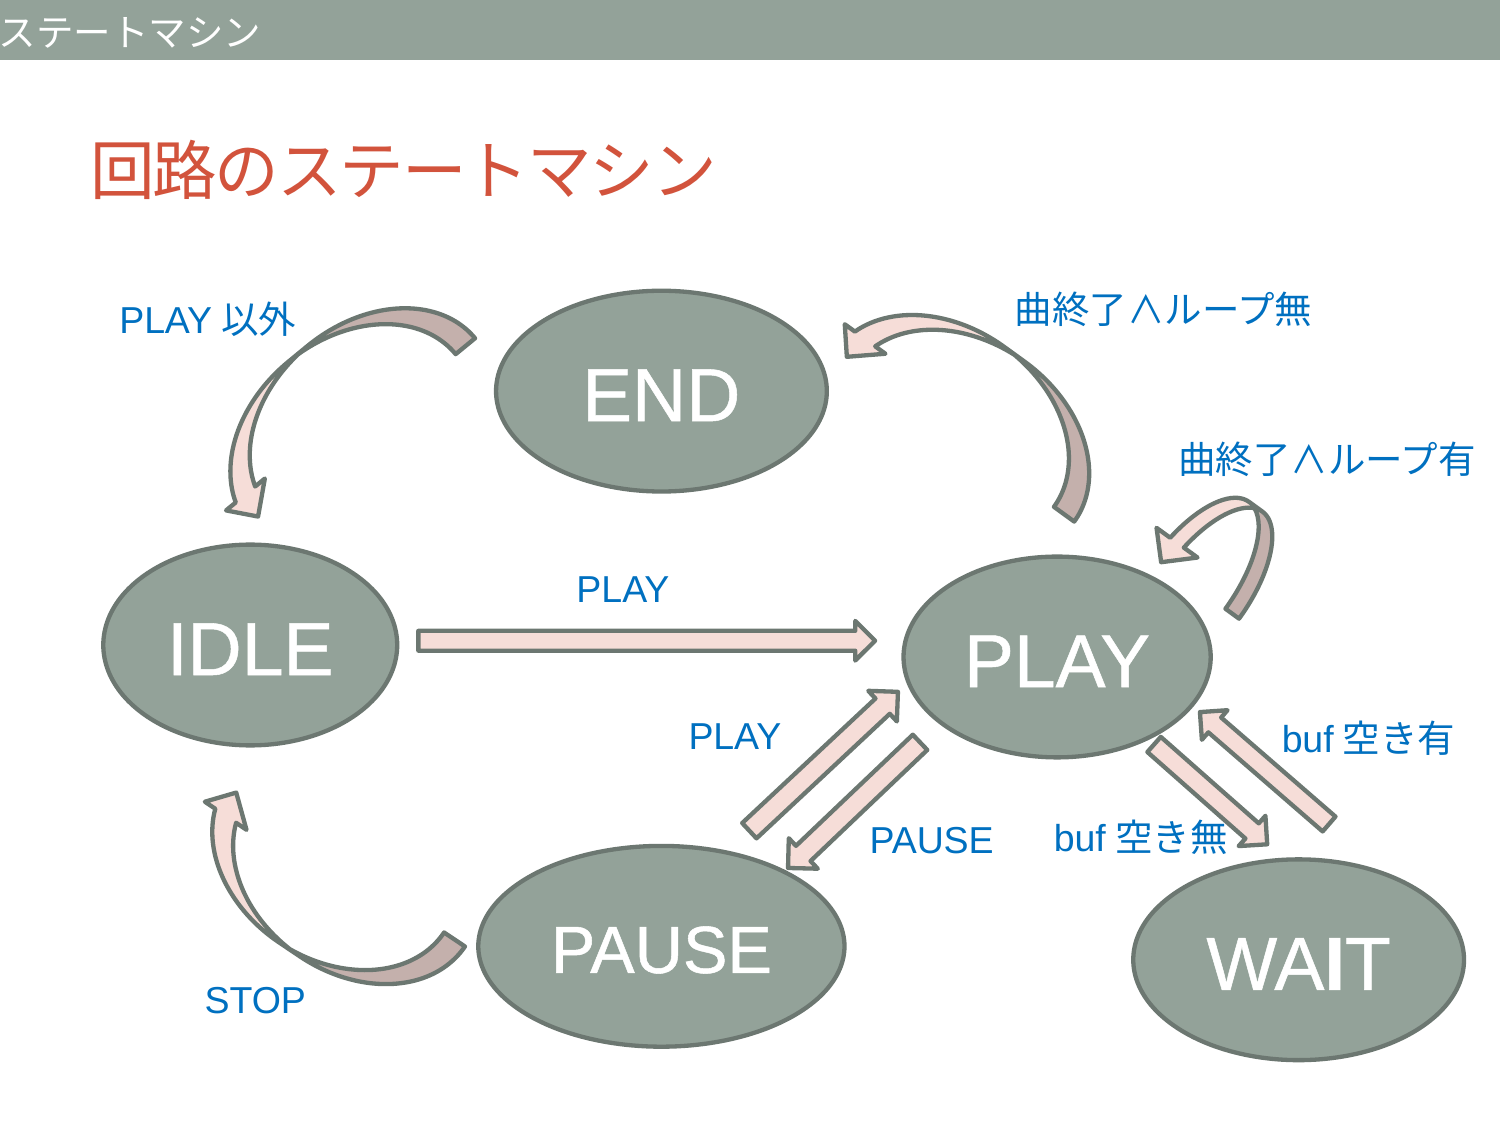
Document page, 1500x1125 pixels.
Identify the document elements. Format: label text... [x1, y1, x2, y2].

text_box IDLE [101, 542, 400, 748]
text_box PAUSE [854, 808, 1009, 869]
text_box [416, 618, 878, 663]
text_box [1154, 495, 1275, 621]
text_box [312, 306, 478, 357]
text_box END [493, 288, 829, 494]
text_box WAIT [1131, 857, 1467, 1063]
text_box PLAY以外 [104, 288, 312, 349]
text_box [202, 790, 468, 987]
text_box [1145, 734, 1270, 848]
text_box [842, 312, 1092, 524]
text_box 曲終了∧ループ無 [999, 278, 1327, 339]
text_box STOP [189, 969, 321, 1029]
text_box PAUSE [476, 843, 847, 1049]
text_box [1197, 708, 1338, 834]
text_box PLAY [673, 704, 797, 765]
text_box 曲終了∧ループ有 [1163, 428, 1491, 489]
text_box [223, 349, 310, 519]
text_box buf空き無 [1039, 806, 1243, 867]
text_box ステートマシン [0, 1, 276, 61]
text_box PLAY [561, 558, 685, 618]
text_box [785, 732, 930, 871]
text_box [740, 688, 901, 841]
text_box buf空き有 [1267, 707, 1471, 768]
title 回路のステートマシン [75, 87, 1425, 250]
text_box PLAY [901, 554, 1213, 760]
